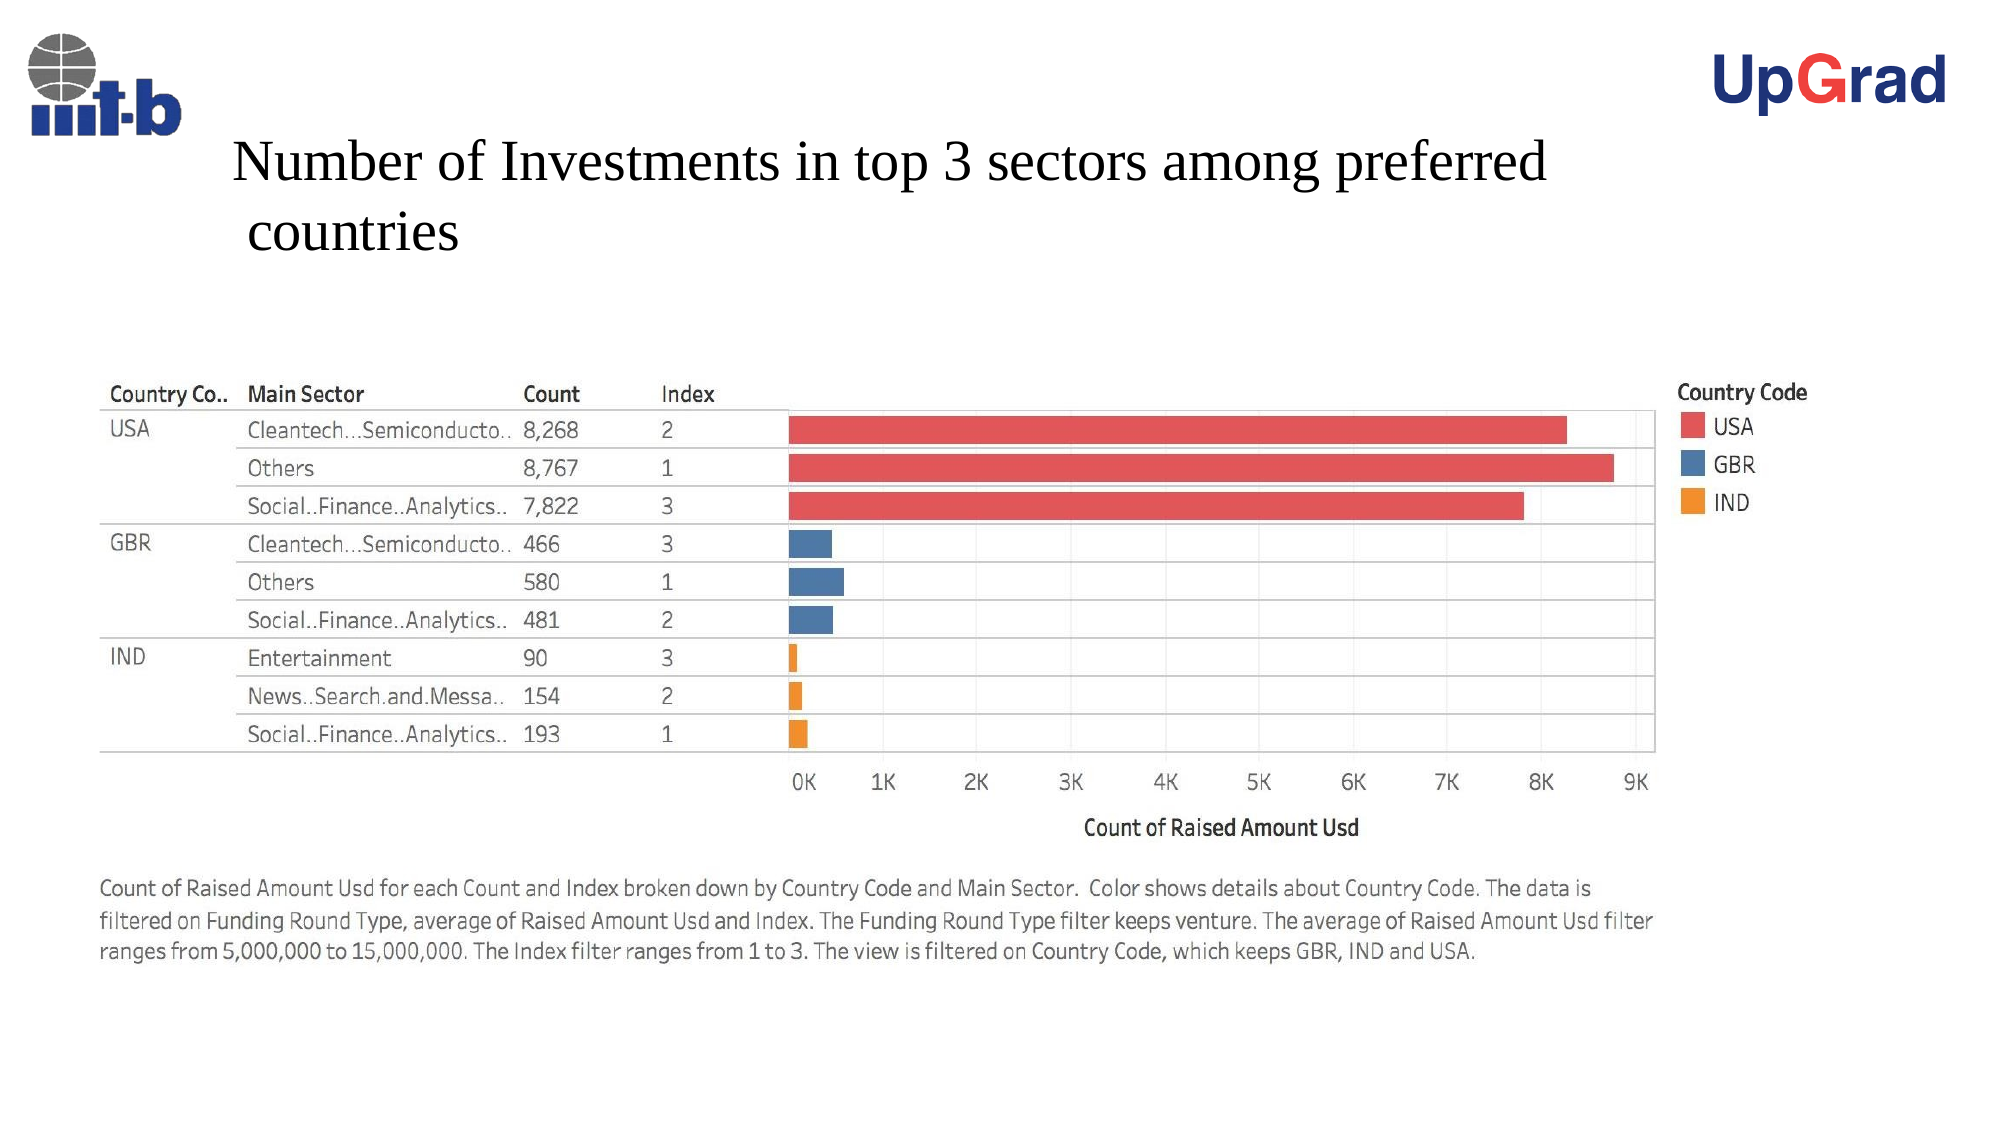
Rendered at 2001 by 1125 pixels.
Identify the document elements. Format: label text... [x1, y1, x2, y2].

picture [1714, 53, 1945, 116]
picture [0, 29, 208, 163]
title Number of Investments in top 3 sectors among preferred countries [230, 119, 1556, 310]
text_box [99, 379, 1808, 970]
